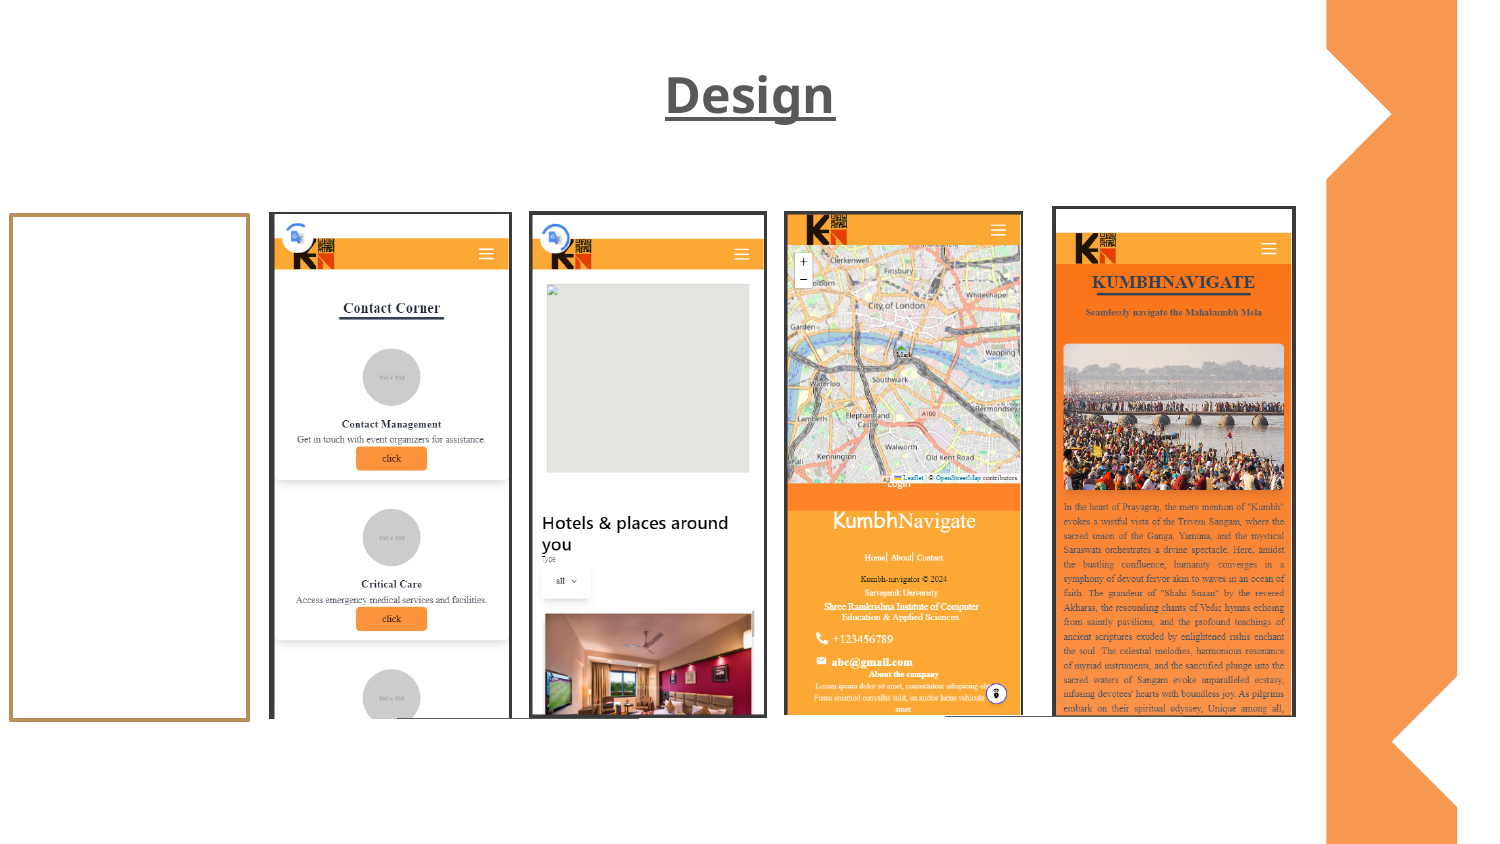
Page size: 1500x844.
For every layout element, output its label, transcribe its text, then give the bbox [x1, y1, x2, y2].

picture [529, 211, 767, 718]
text_box [9, 213, 250, 722]
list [1052, 206, 1296, 717]
picture [269, 212, 512, 719]
title Design [116, 32, 1383, 155]
picture [784, 211, 1023, 715]
